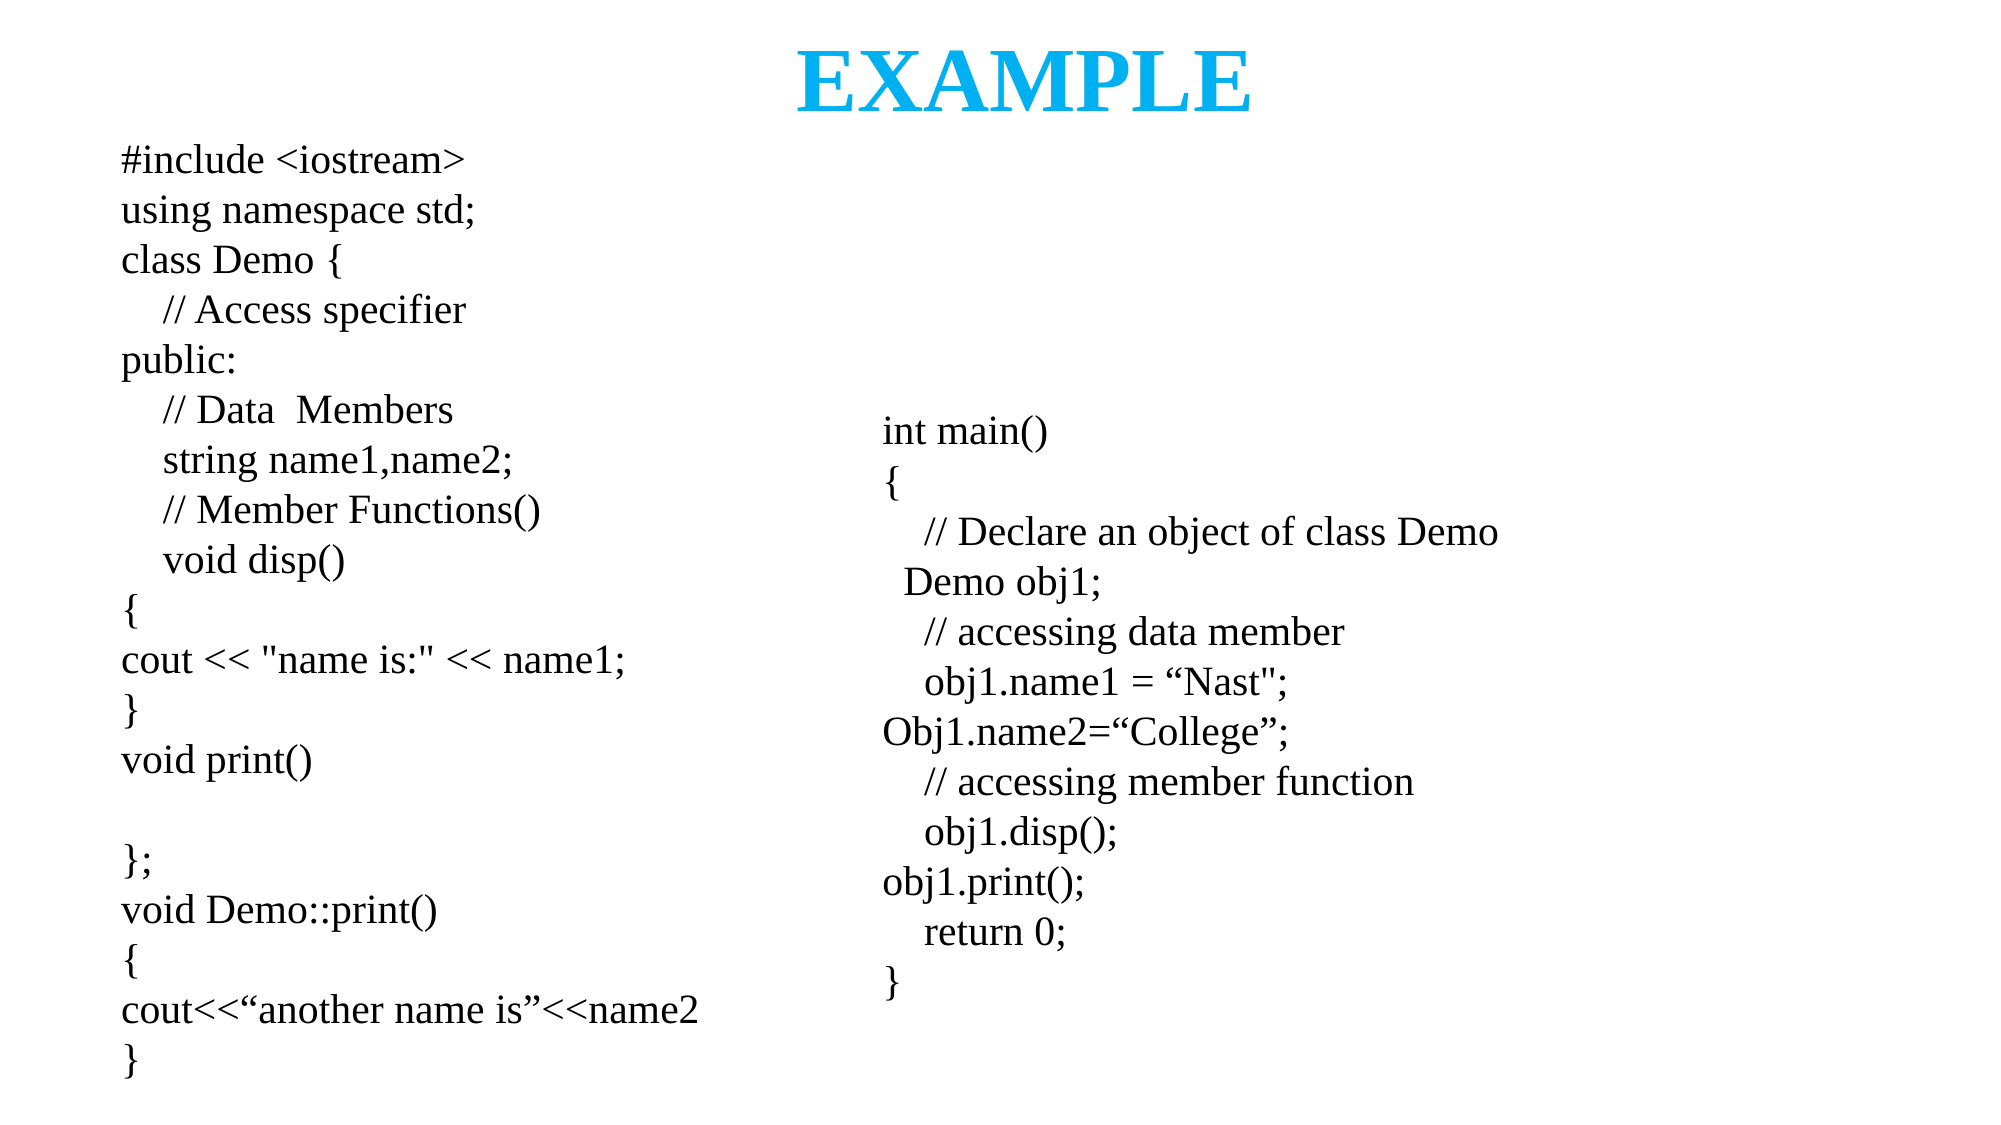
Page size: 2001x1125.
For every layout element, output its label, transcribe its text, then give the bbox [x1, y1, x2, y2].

text_box #include <iostream> using namespace std; class Demo { // Access specifier public: // Data Members string name1,name2; // Member Functions() void disp() { cout << "name is:" << name1; } void print() }; void Demo::print() { cout<<“another name is”<<name2 } [120, 131, 868, 1082]
title EXAMPLE [162, 18, 1888, 146]
text_box int main() { // Declare an object of class Demo Demo obj1; // accessing data member obj1.name1 = “Nast"; Obj1.name2=“College”; // accessing member function obj1.disp(); obj1.print(); return 0; } [867, 396, 1706, 1011]
